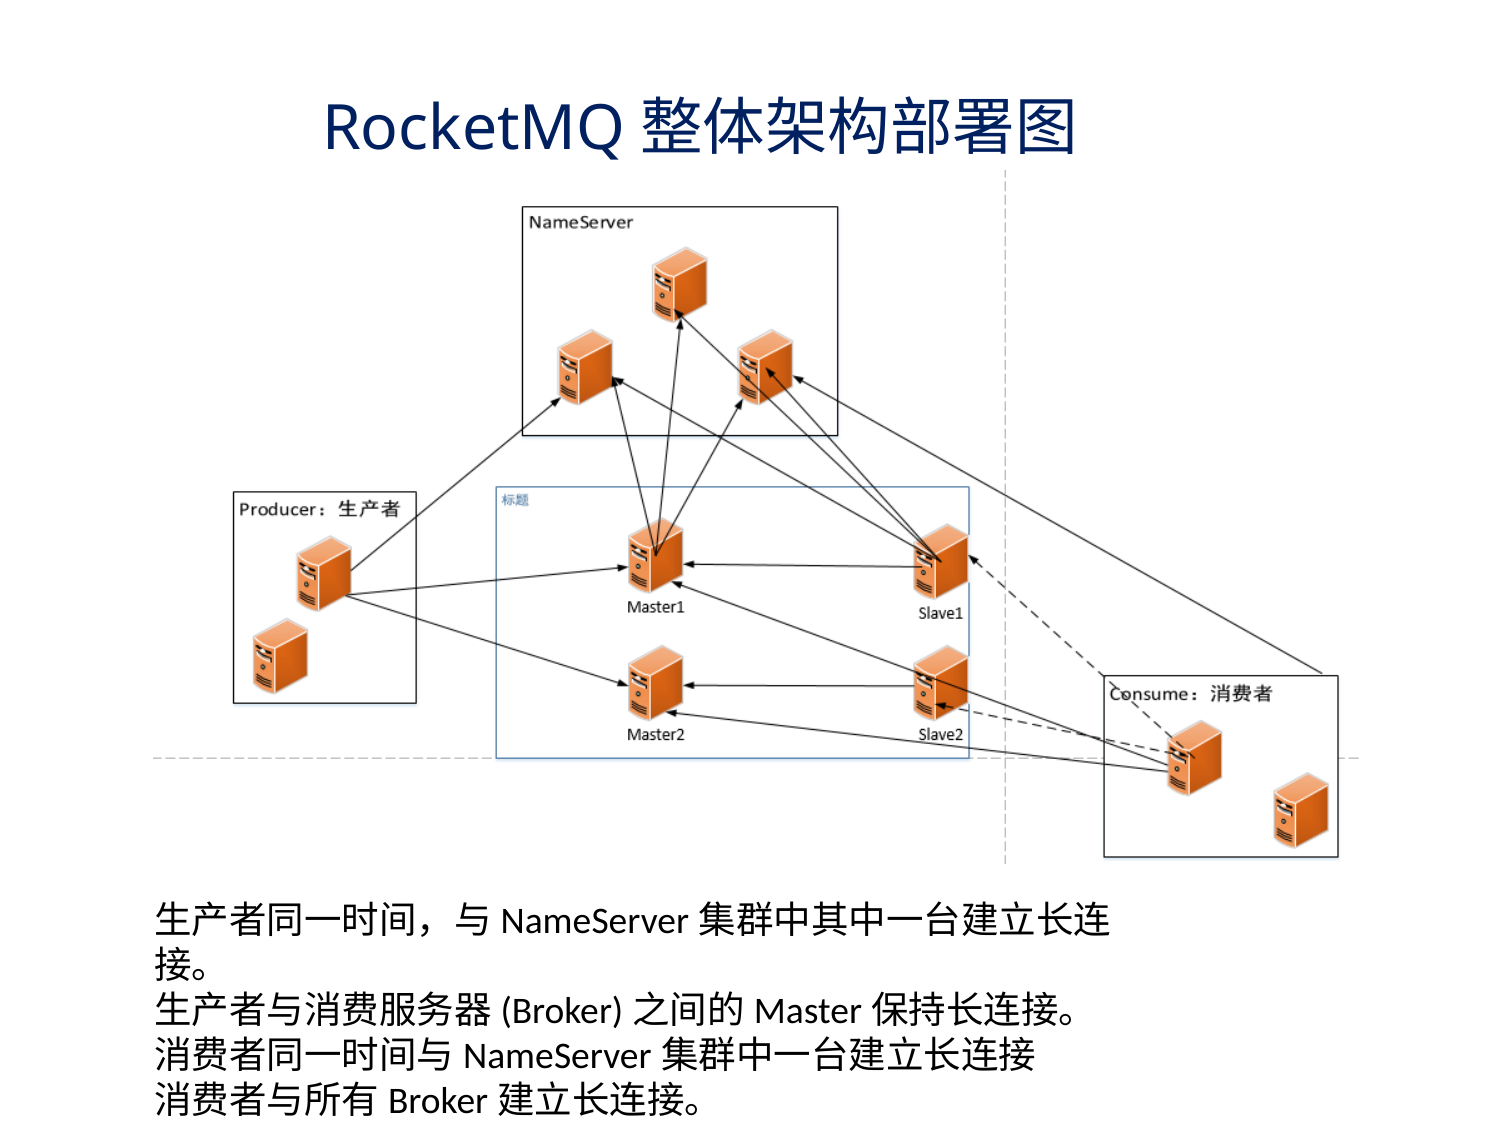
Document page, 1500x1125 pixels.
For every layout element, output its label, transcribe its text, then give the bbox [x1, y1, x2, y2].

text_box RocketMQ整体架构部署图 [40, 79, 1360, 170]
text_box 生产者同一时间，与NameServer集群中其中一台建立长连接。 生产者与消费服务器(Broker)之间的Master保持长连接。 消费者同一时间与NameServer集群中一台建立长连接 消费者与所有Broker建立长连接。 [146, 888, 1185, 1125]
picture [153, 170, 1360, 865]
